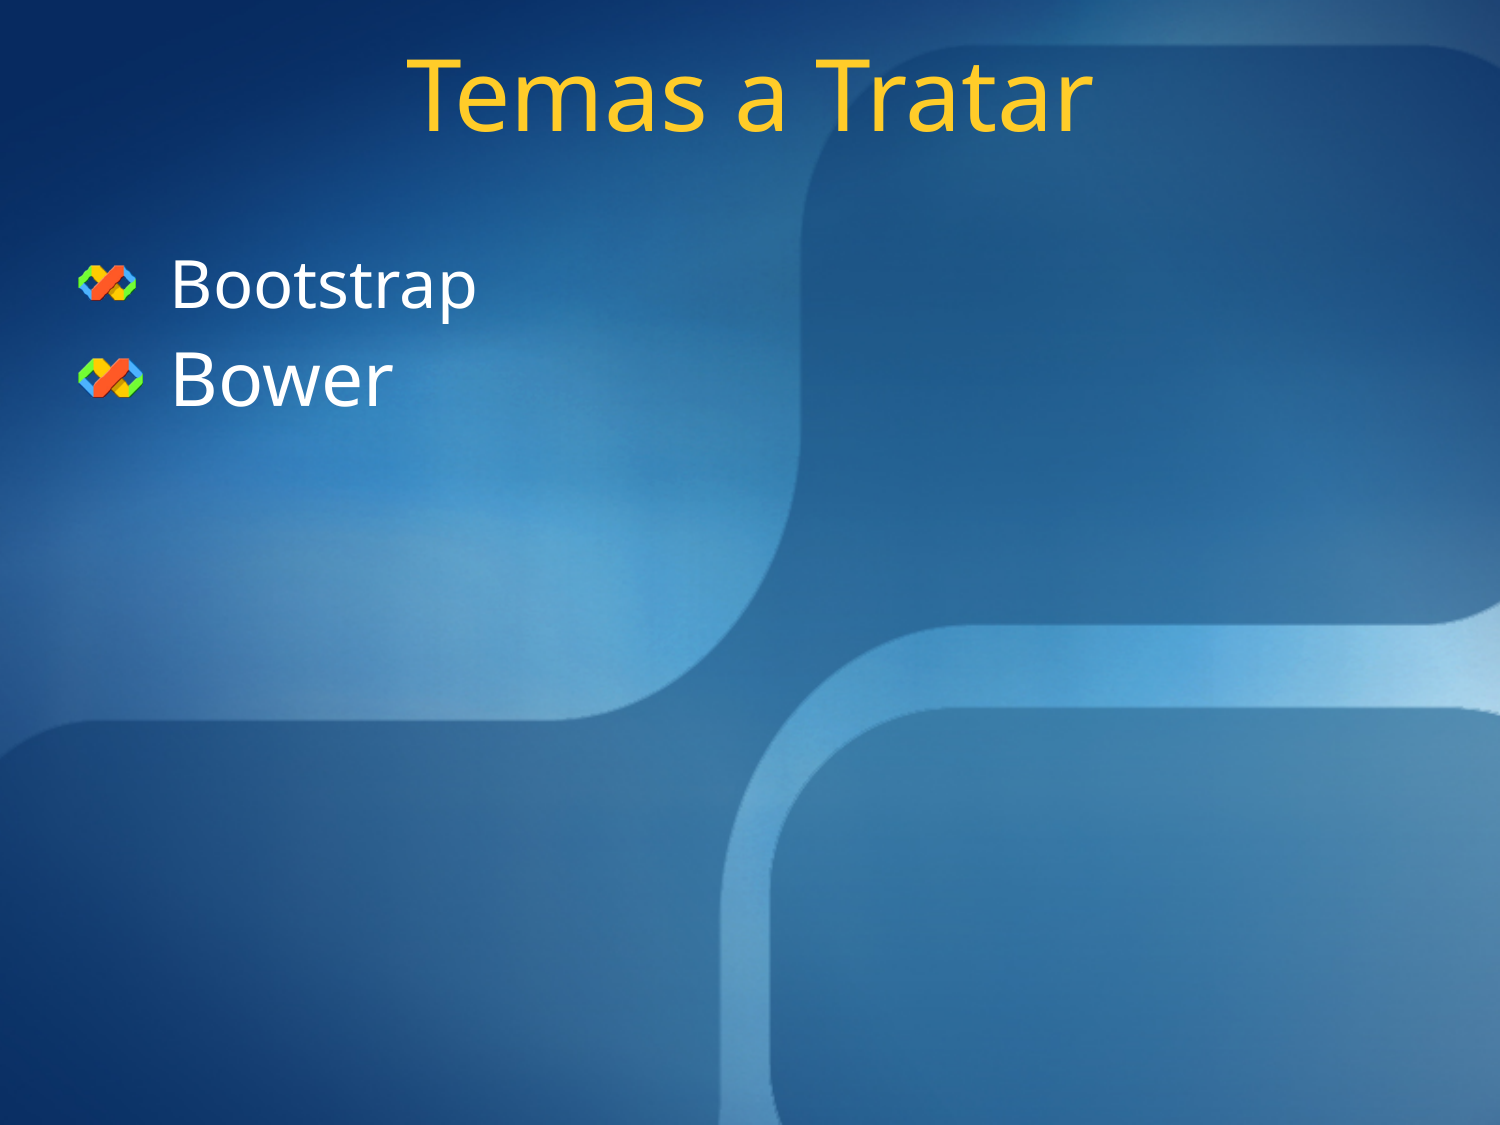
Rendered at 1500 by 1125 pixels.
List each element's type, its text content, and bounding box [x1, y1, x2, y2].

title Temas a Tratar [62, 37, 1440, 161]
list Bootstrap Bower [62, 243, 1443, 437]
picture [0, 0, 1500, 1125]
